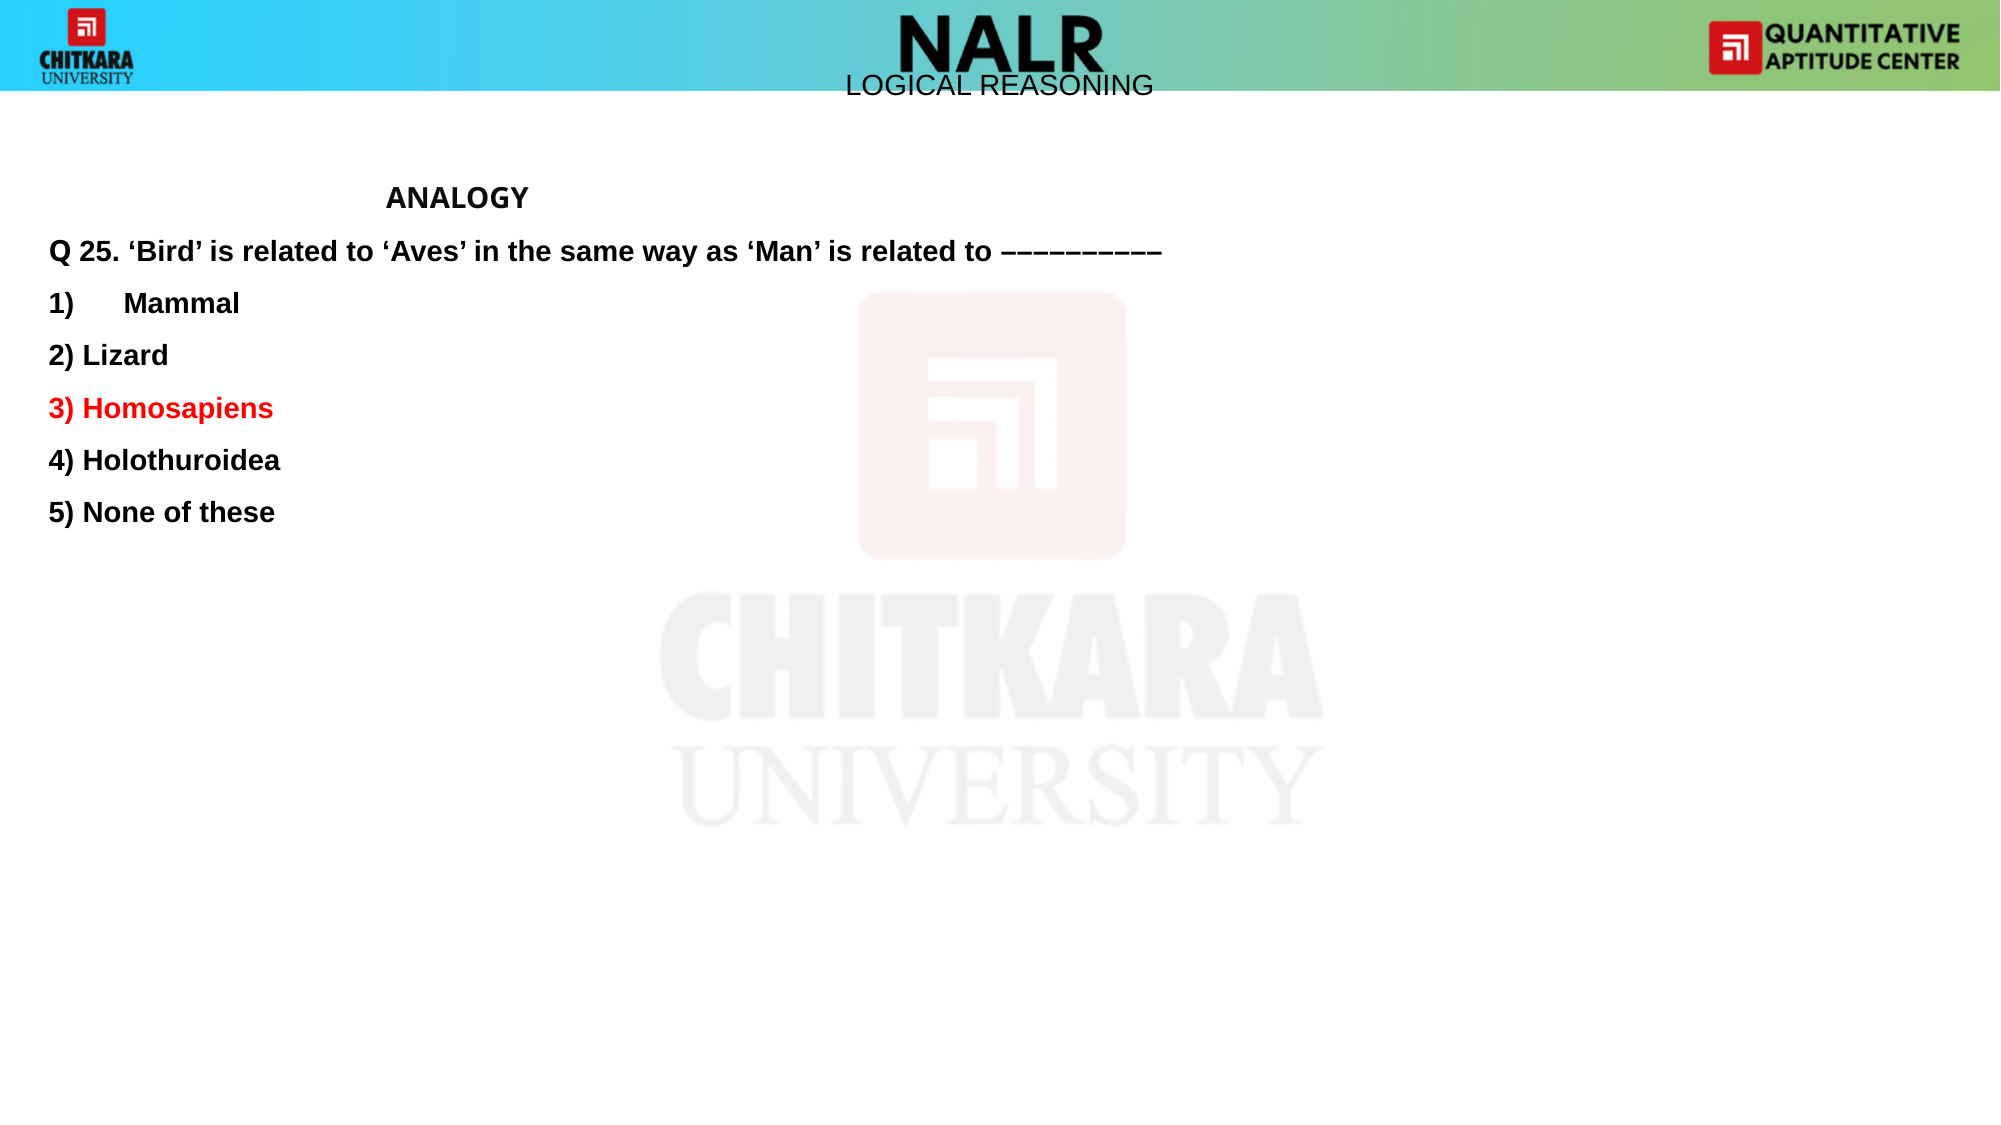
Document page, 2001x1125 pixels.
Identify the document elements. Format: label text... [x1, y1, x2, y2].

title LOGICAL REASONING [41, 31, 1959, 142]
list ANALOGY Q 25. ‘Bird’ is related to ‘Aves’ in the same way as ‘Man’ is related to –––––––––– Mammal 2) Lizard 3) Homosapiens 4) Holothuroidea 5) None of these [33, 175, 2000, 1053]
picture [0, 0, 2000, 1125]
